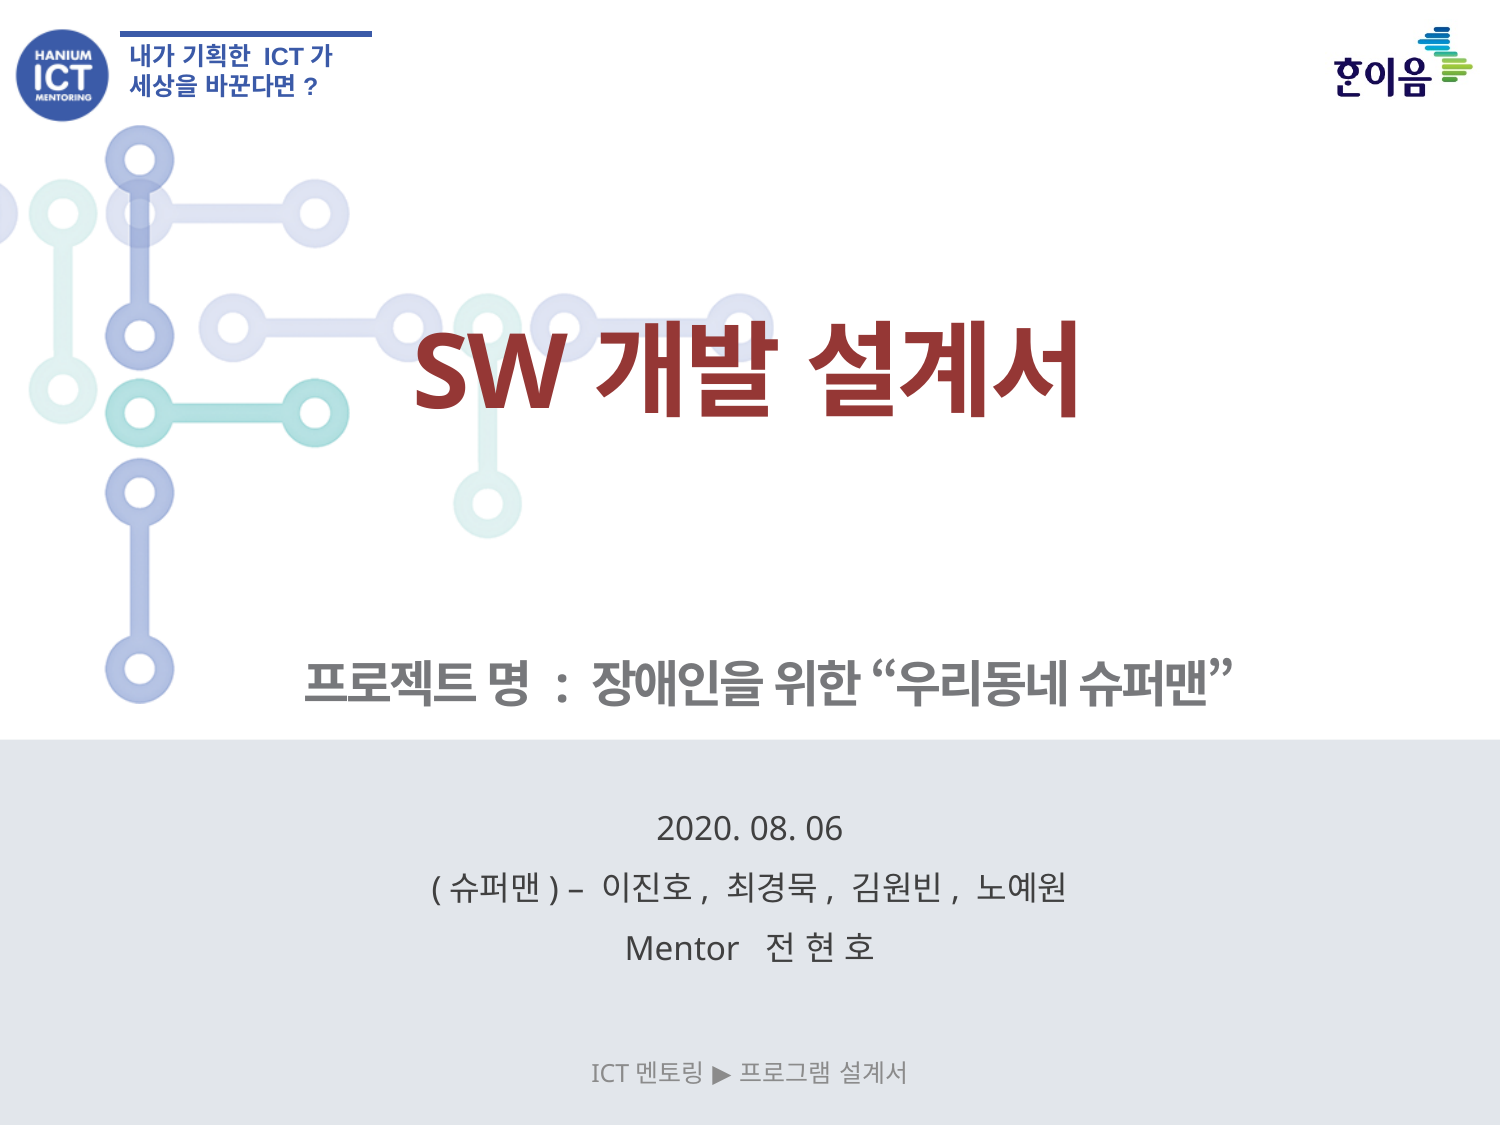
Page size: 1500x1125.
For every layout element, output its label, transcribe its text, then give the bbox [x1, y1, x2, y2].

picture [0, 125, 774, 704]
text_box SW개발 설계서 [777, 296, 1102, 437]
text_box 프로젝트 명 : 장애인을 위한 “우리동네 슈퍼맨” [289, 645, 1338, 720]
picture [1325, 18, 1480, 100]
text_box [12, 27, 373, 127]
text_box [0, 738, 1500, 1125]
footer ICT멘토링 ▶ 프로그램 설계서 [512, 1042, 988, 1103]
text_box 2020. 08. 06 (슈퍼맨) – 이진호, 최경묵, 김원빈, 노예원 Mentor 전 현 호 [132, 779, 1368, 975]
